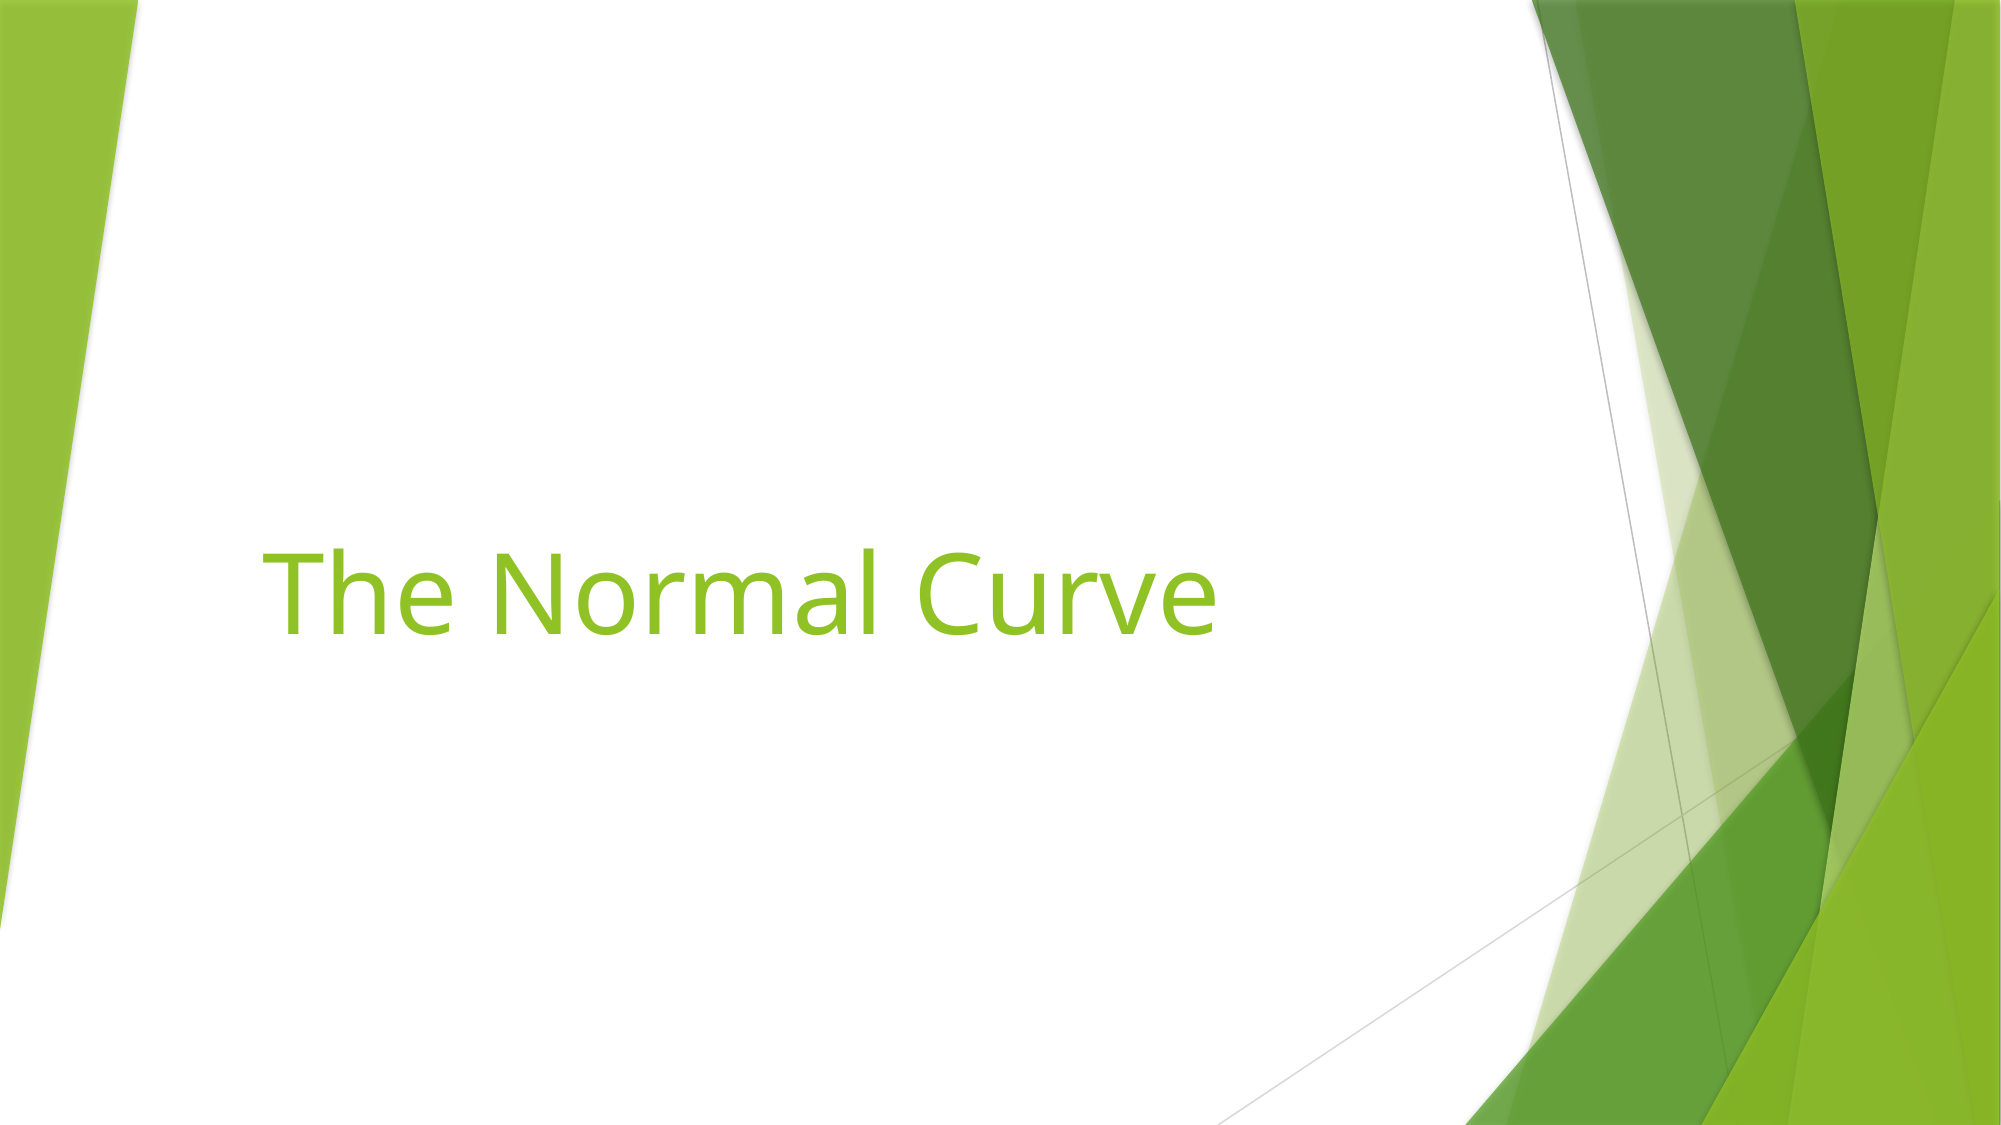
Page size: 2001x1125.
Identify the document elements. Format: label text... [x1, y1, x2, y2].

title The Normal Curve [247, 394, 1522, 665]
